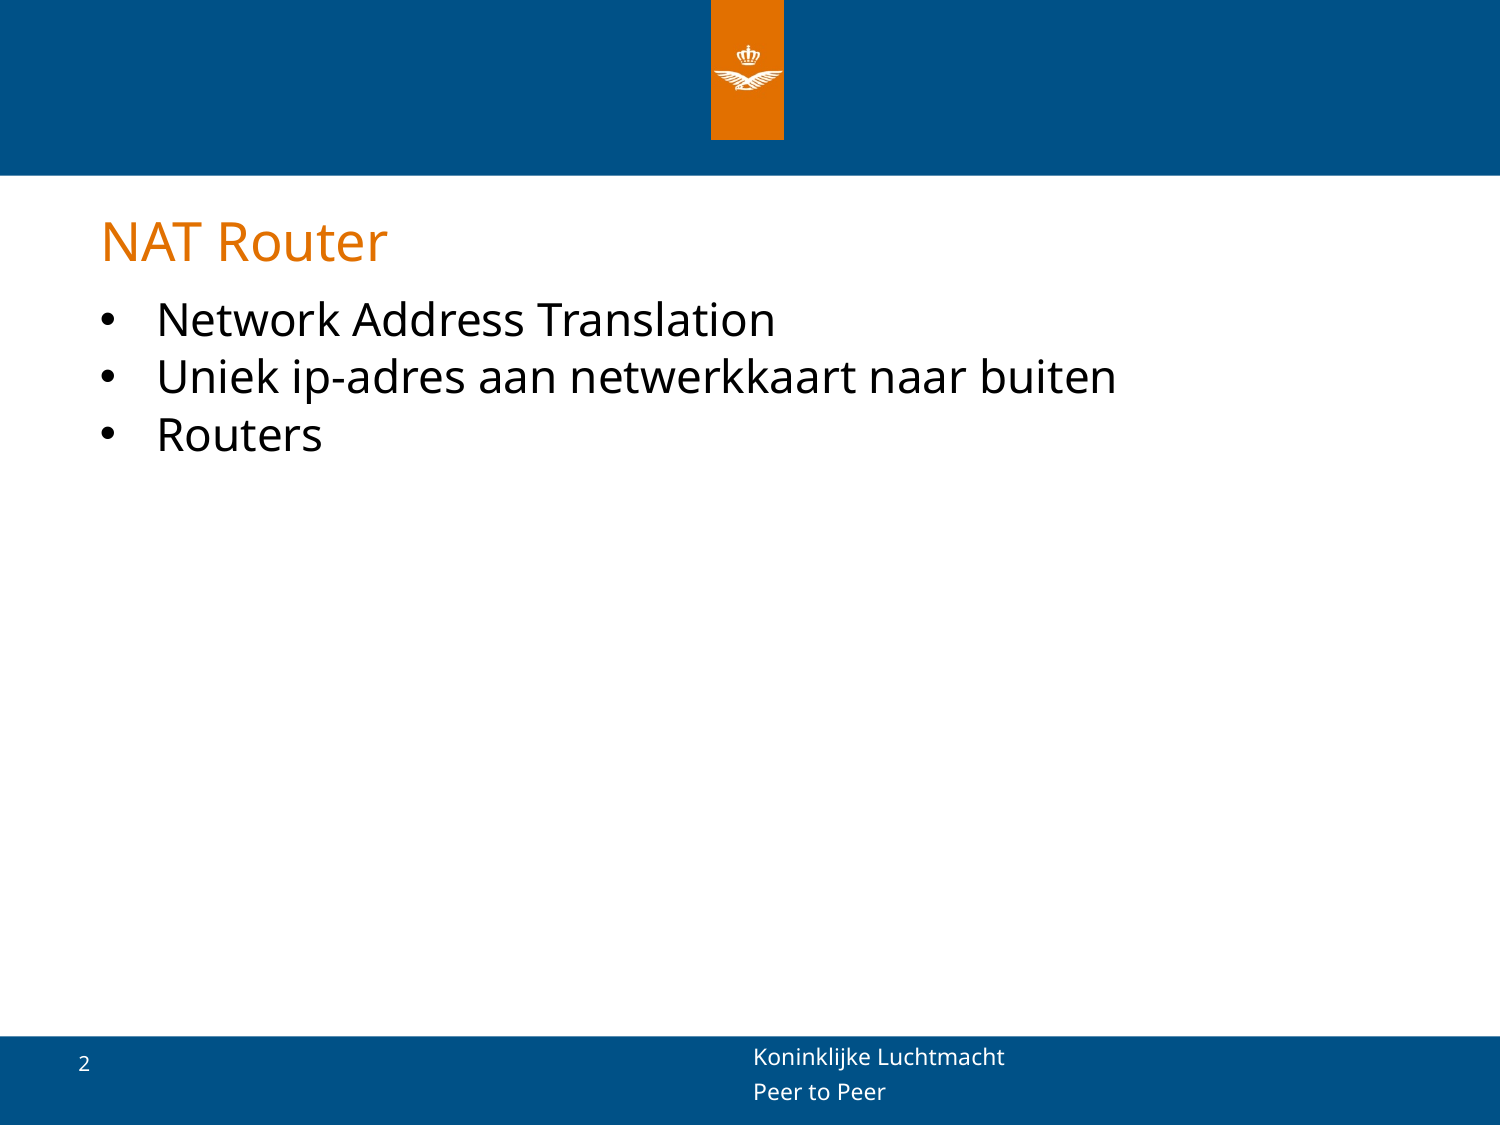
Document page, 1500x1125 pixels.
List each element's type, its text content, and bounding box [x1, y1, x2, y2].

title NAT Router [100, 207, 1376, 273]
list Network Address Translation Uniek ip-adres aan netwerkkaart naar buiten Routers [99, 290, 1376, 988]
picture [711, 0, 784, 140]
